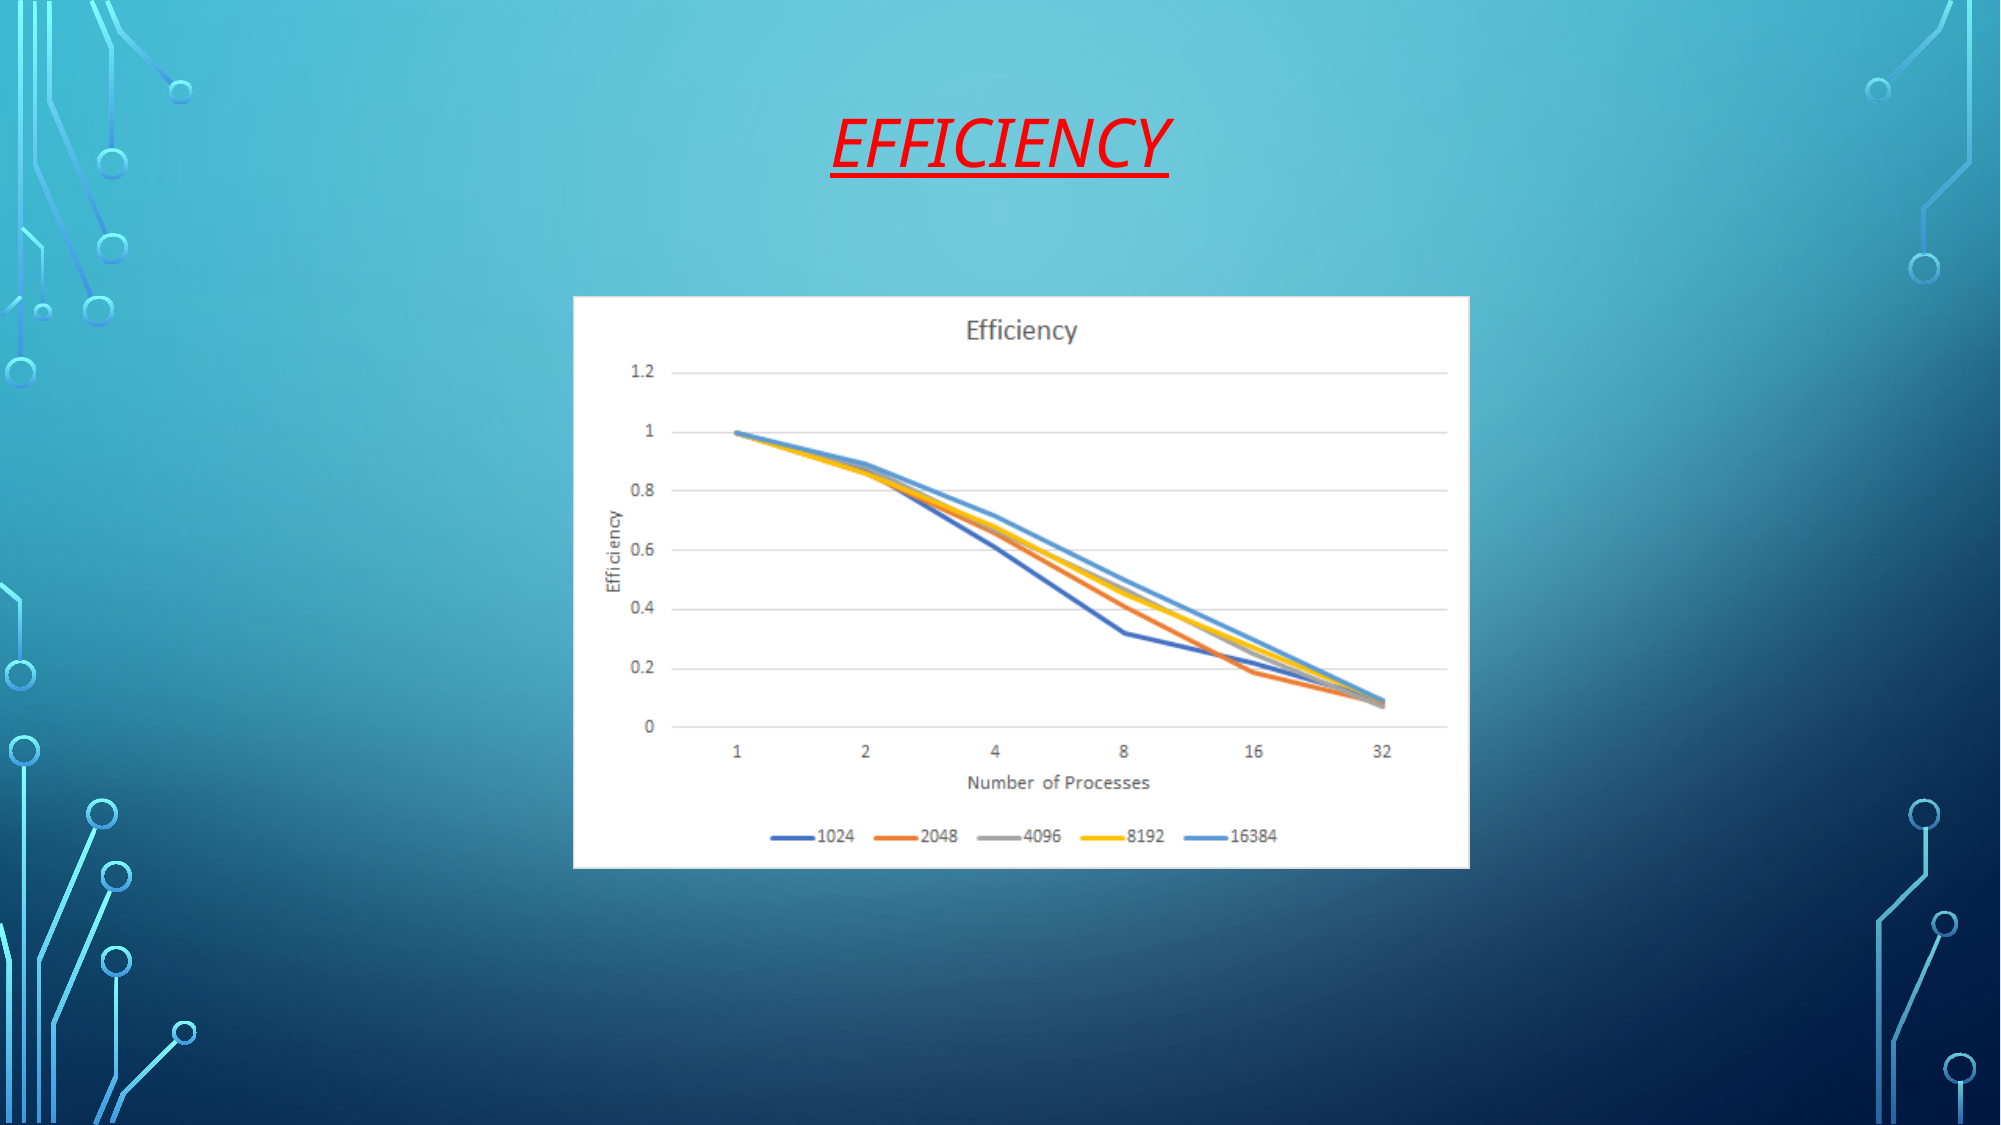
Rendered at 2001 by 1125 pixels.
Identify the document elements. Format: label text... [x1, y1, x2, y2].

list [573, 296, 1470, 870]
title Efficiency [187, 101, 1813, 344]
